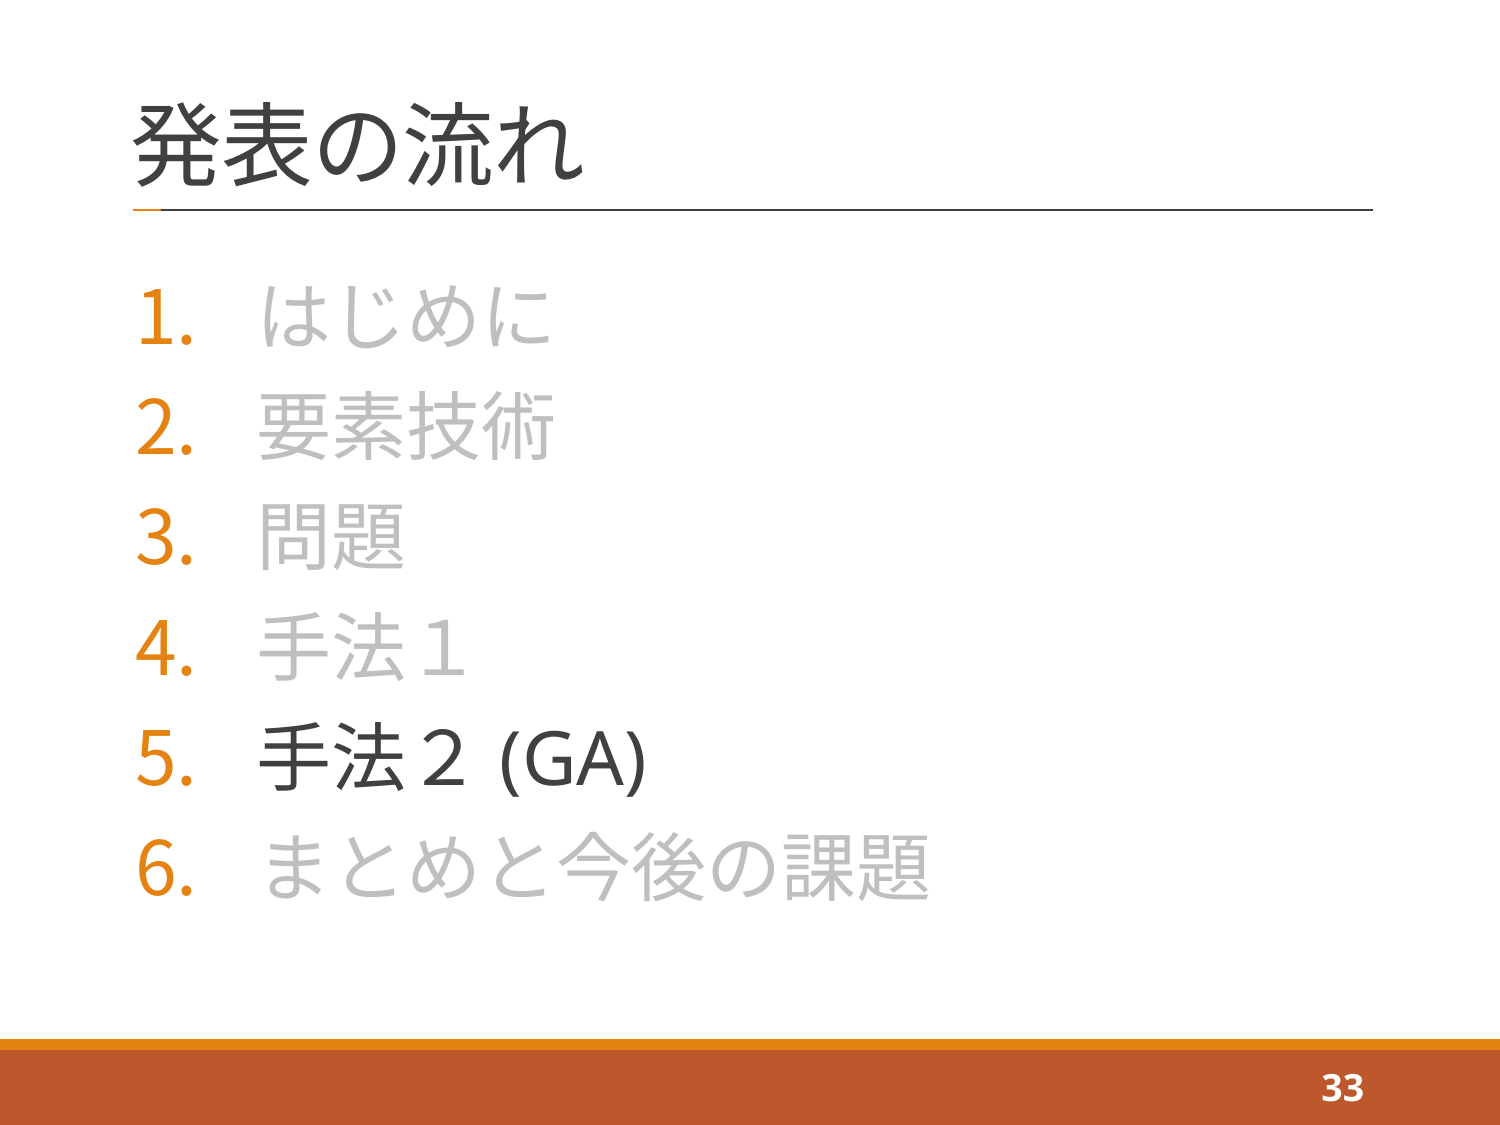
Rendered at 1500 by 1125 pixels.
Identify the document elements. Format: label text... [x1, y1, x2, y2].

slide_number 33 [1218, 1059, 1380, 1120]
title 発表の流れ [115, 37, 1373, 207]
list はじめに 要素技術 問題 手法１ 手法２(GA) まとめと今後の課題 [135, 272, 1373, 1016]
